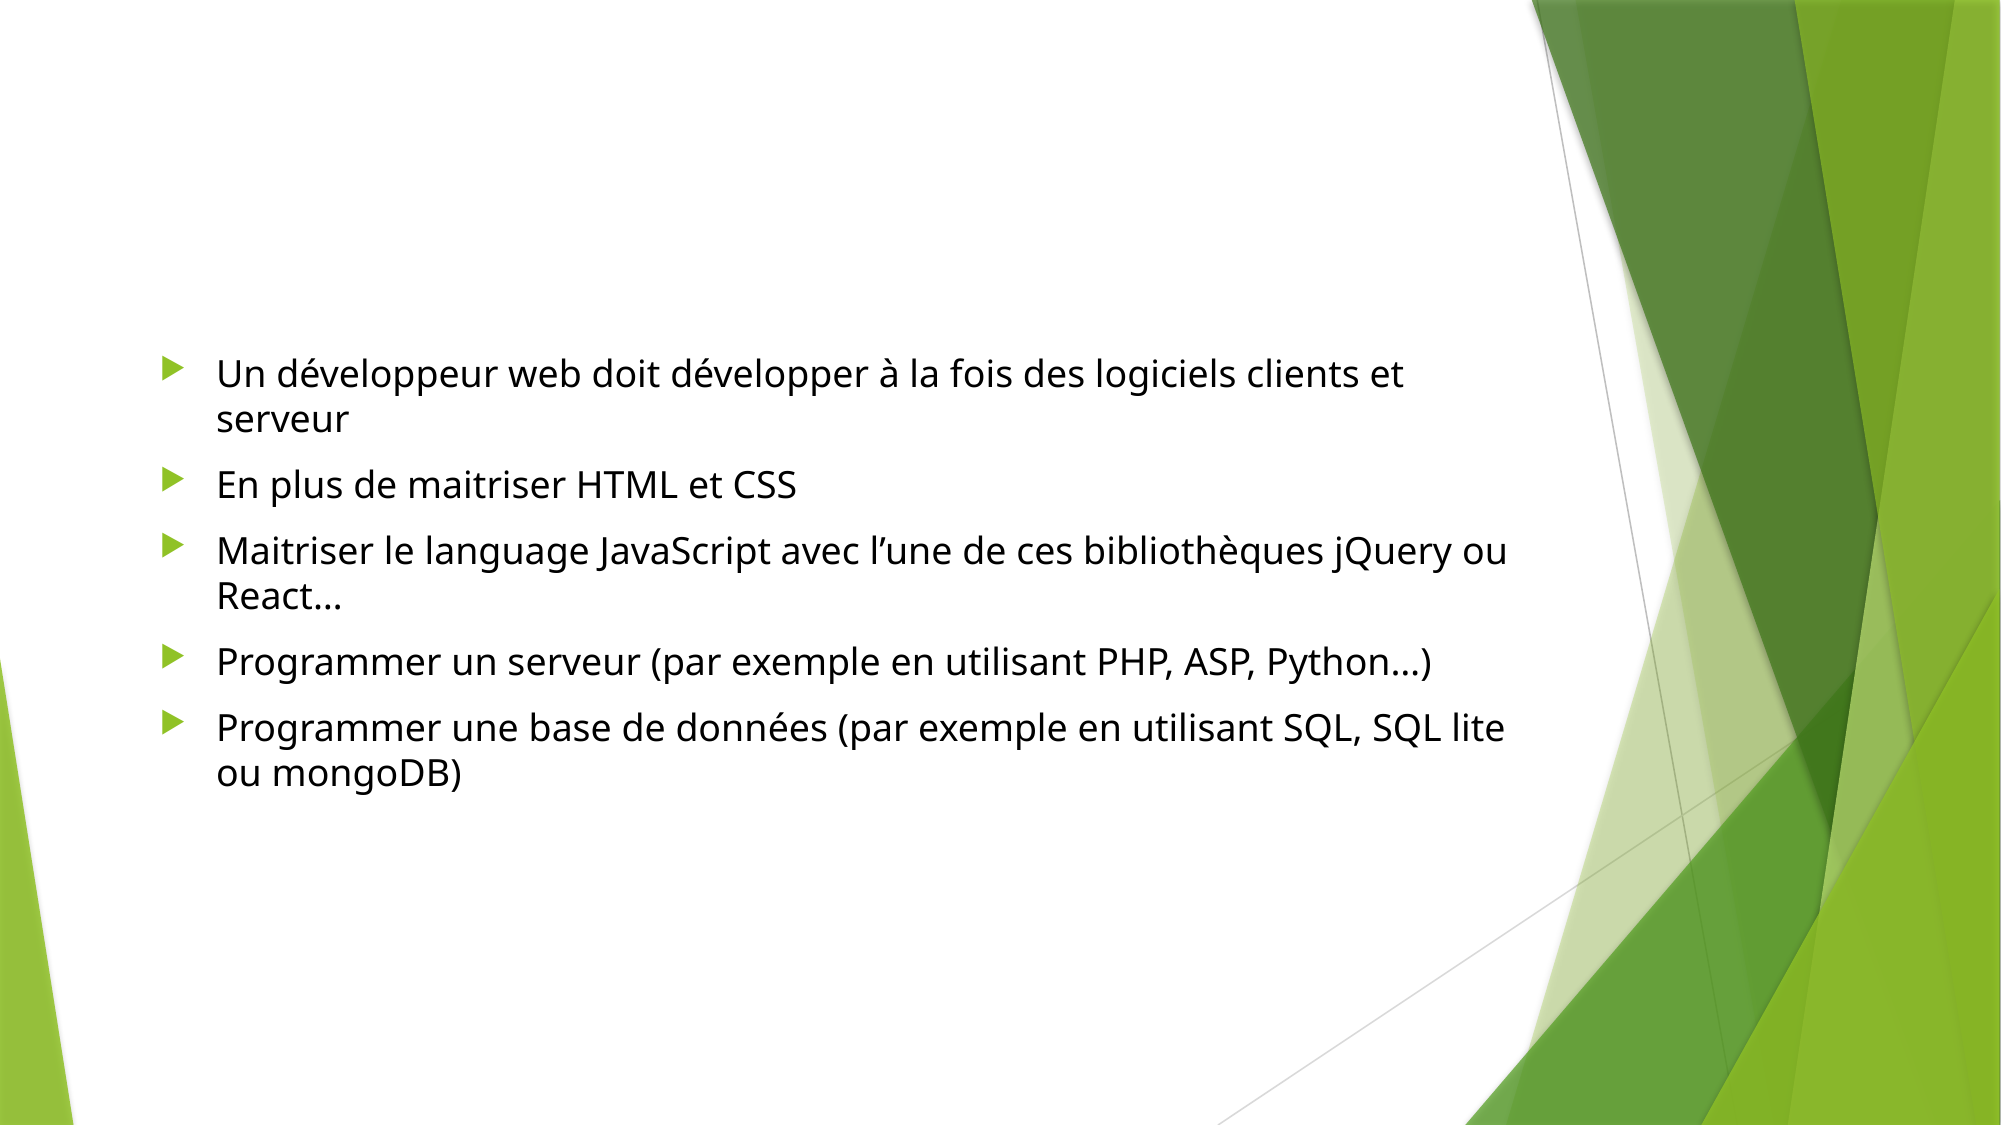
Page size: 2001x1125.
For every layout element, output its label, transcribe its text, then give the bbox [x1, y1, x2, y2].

list Un développeur web doit développer à la fois des logiciels clients et serveur En plus de maitriser HTML et CSS Maitriser le language JavaScript avec l’une de ces bibliothèques jQuery ou React… Programmer un serveur (par exemple en utilisant PHP, ASP, Python…) Programmer une base de données (par exemple en utilisant SQL, SQL lite ou mongoDB) [144, 342, 1555, 980]
